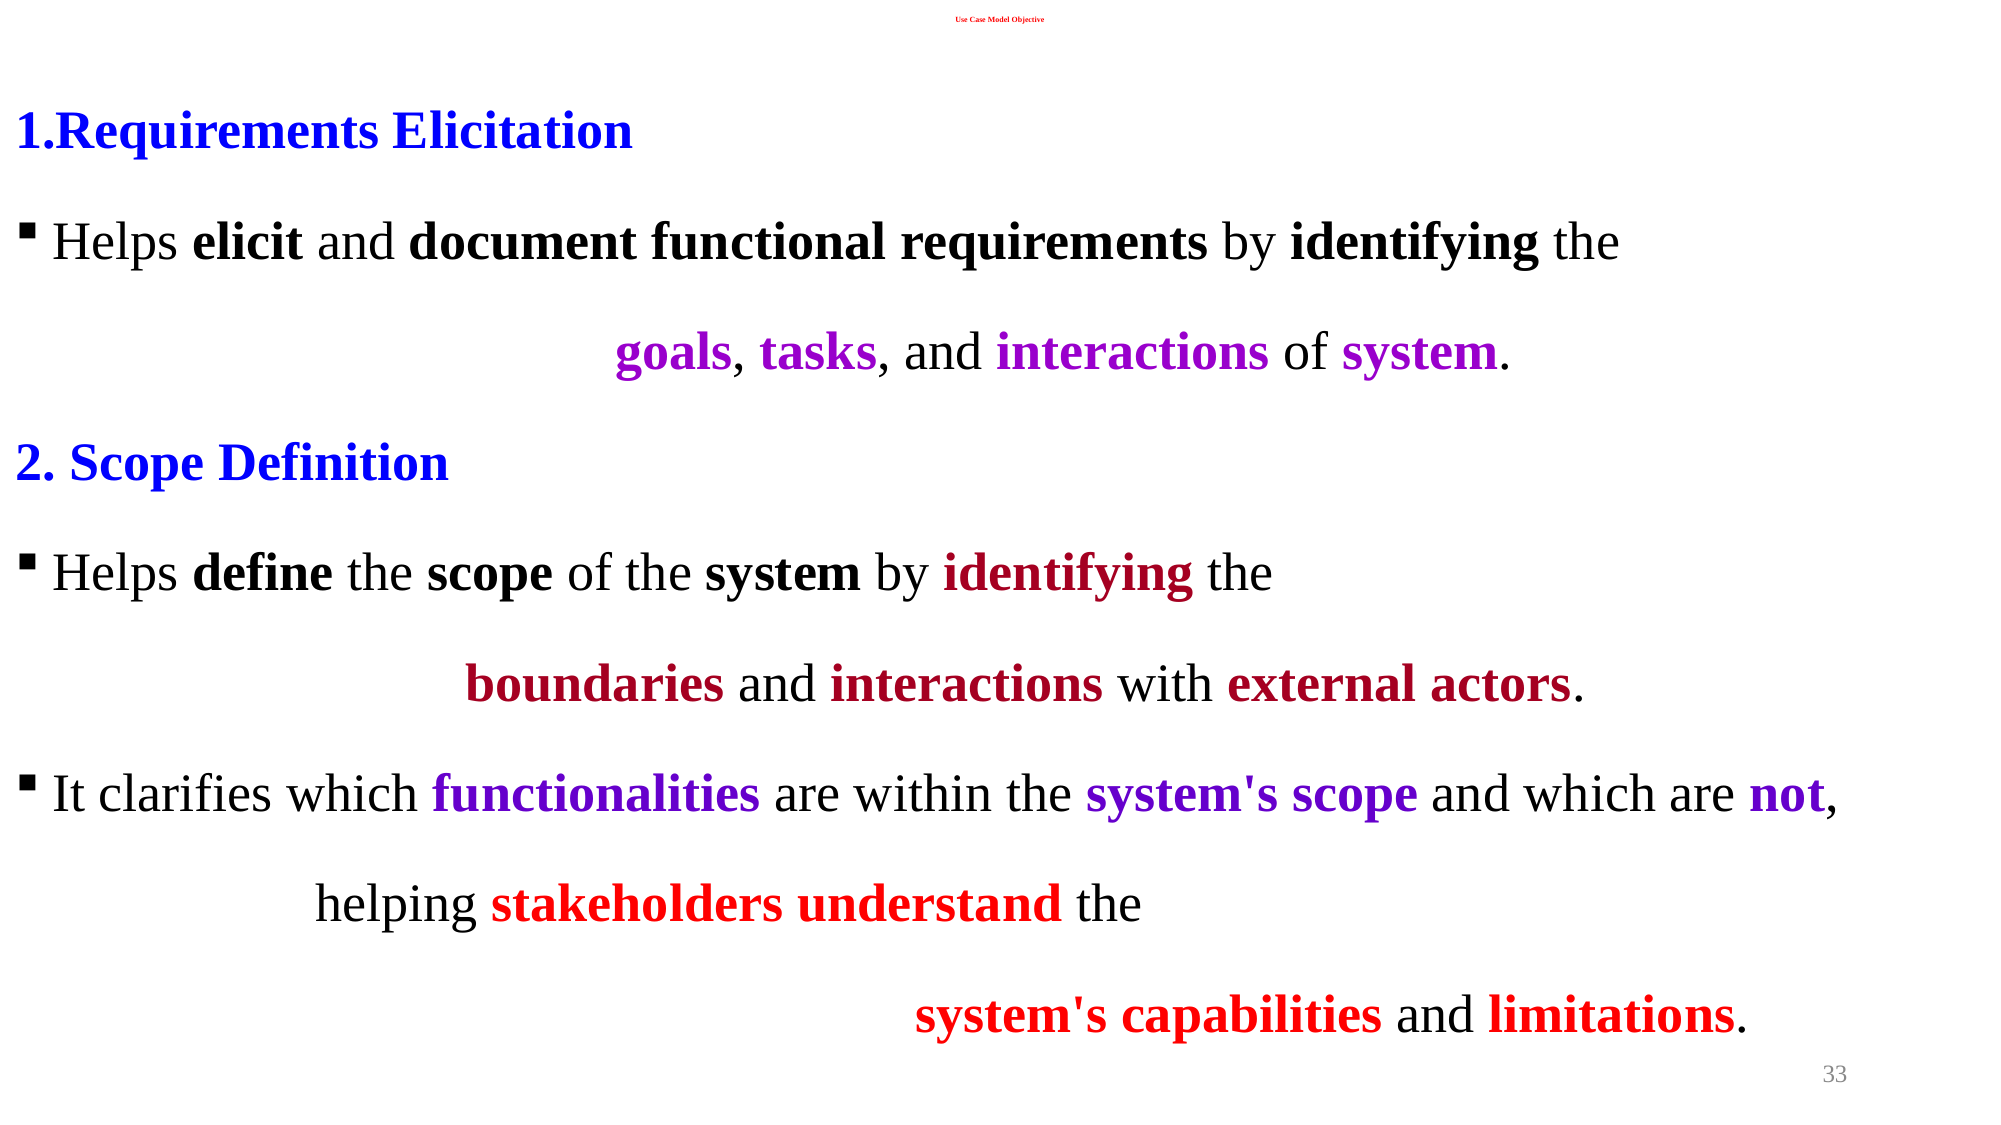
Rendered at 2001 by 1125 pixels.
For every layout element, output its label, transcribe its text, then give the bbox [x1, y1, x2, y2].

title Use Case Model Objective [324, 0, 1675, 41]
slide_number 33 [1412, 1042, 1863, 1103]
list Requirements Elicitation Helps elicit and document functional requirements by identifying the goals, tasks, and interactions of system. 2. Scope Definition Helps define the scope of the system by identifying the boundaries and interactions with external actors. It clarifies which functionalities are within the system's scope and which are not, helping stakeholders understand the system's capabilities and limitations. [0, 41, 2000, 1125]
